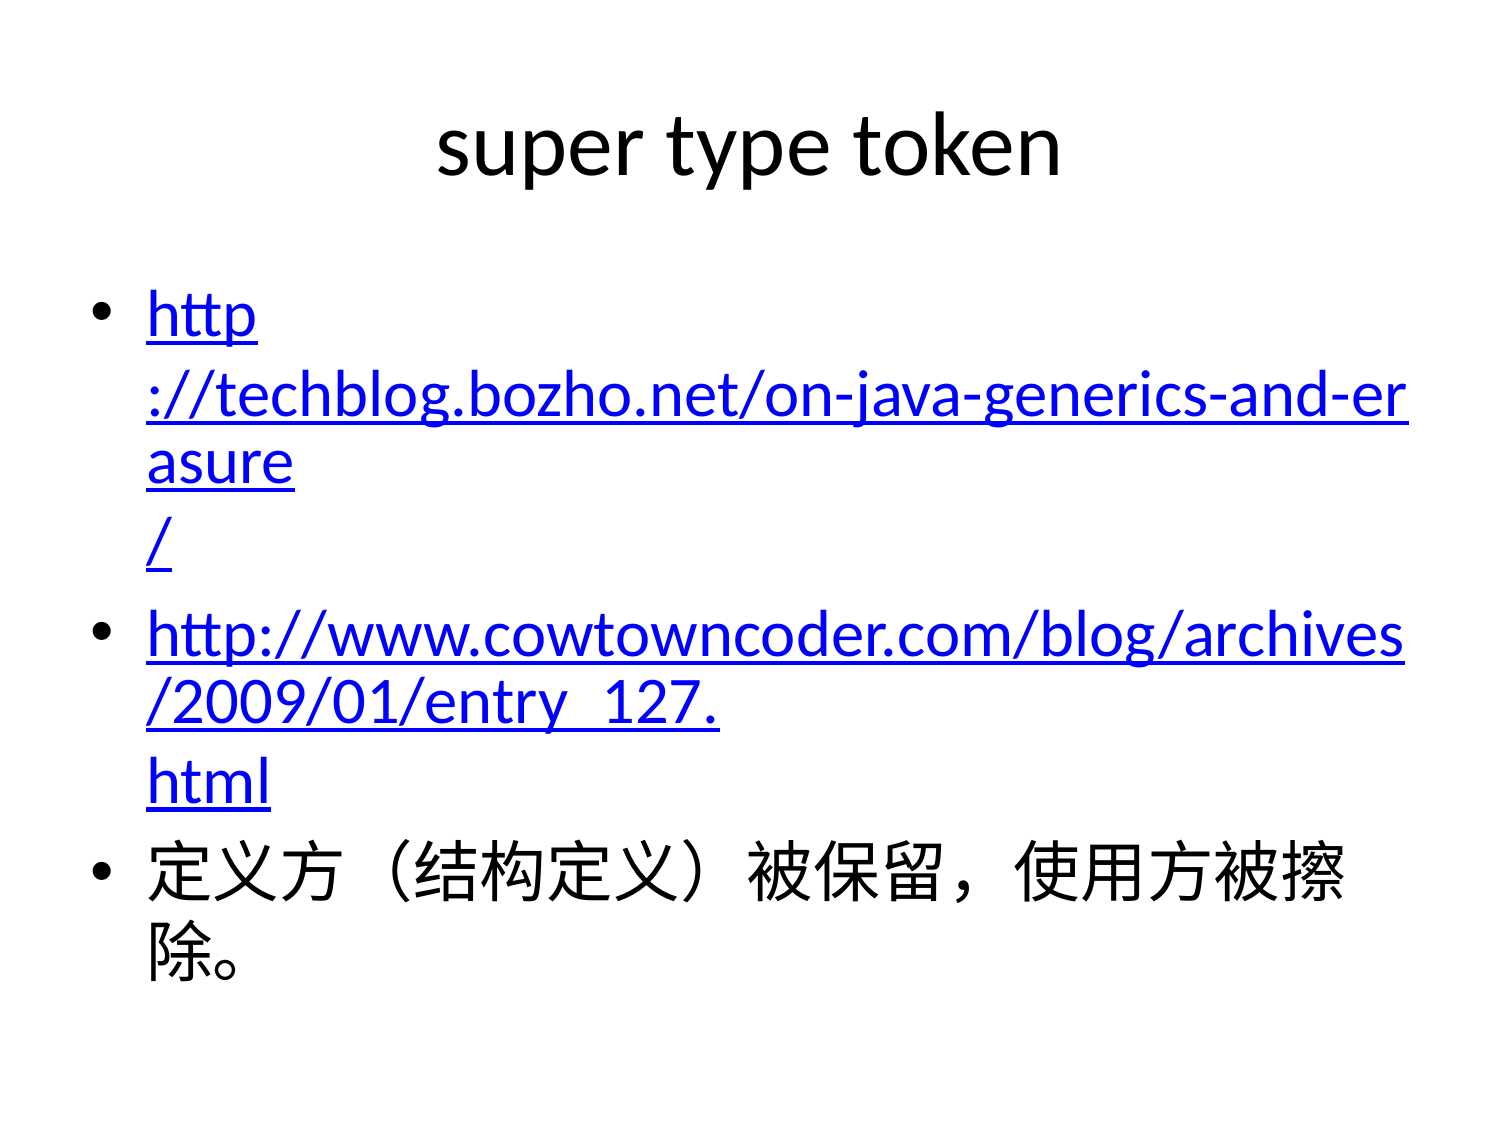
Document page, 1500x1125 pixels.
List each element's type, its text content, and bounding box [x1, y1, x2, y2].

title super type token [75, 45, 1425, 233]
list http://techblog.bozho.net/on-java-generics-and-erasure/ http://www.cowtowncoder.com/blog/archives/2009/01/entry_127.html 定义方（结构定义）被保留，使用方被擦除。 [75, 262, 1425, 1005]
